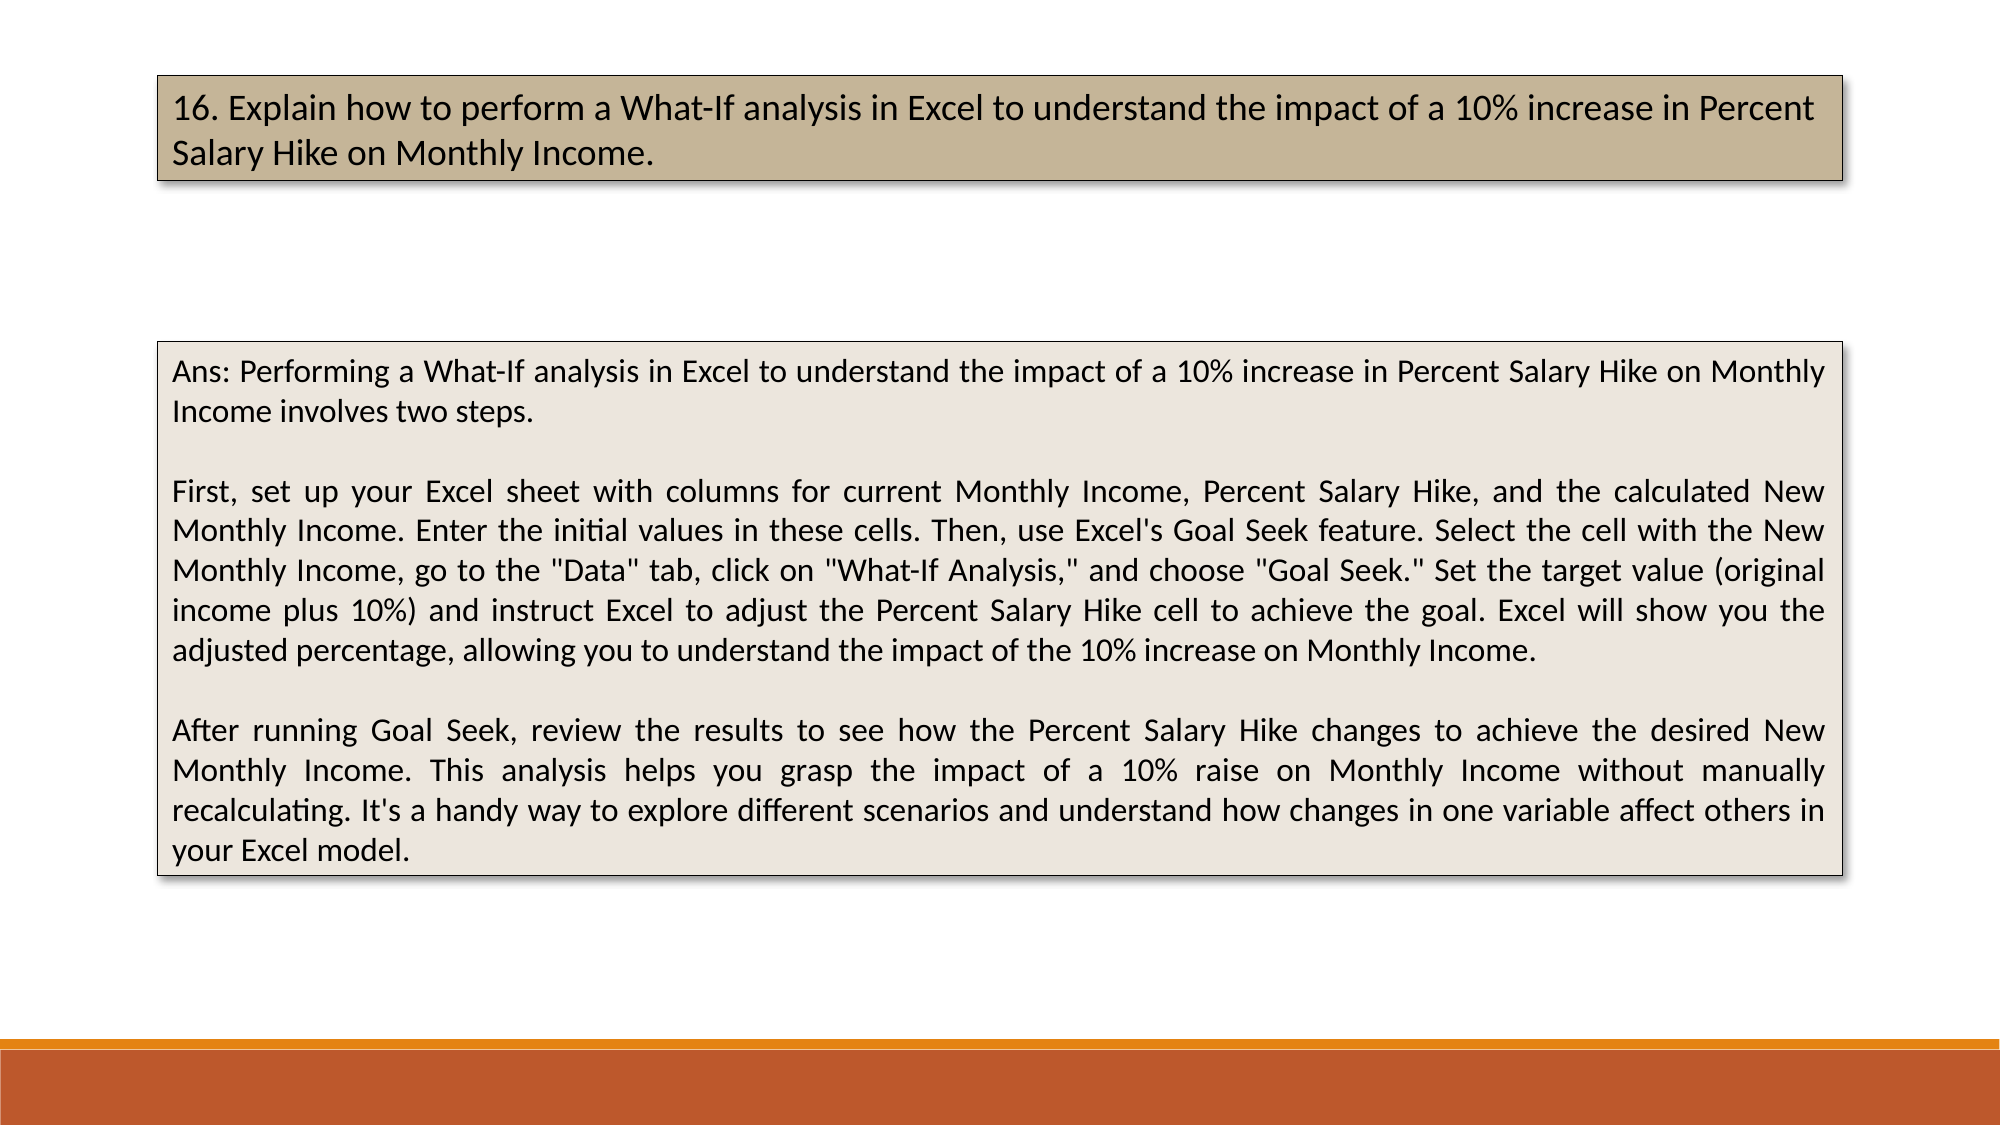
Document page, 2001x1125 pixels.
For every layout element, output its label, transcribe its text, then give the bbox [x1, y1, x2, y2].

text_box 16. Explain how to perform a What-If analysis in Excel to understand the impact of a 10% increase in Percent Salary Hike on Monthly Income. [157, 75, 1843, 181]
text_box Ans: Performing a What-If analysis in Excel to understand the impact of a 10% increase in Percent Salary Hike on Monthly Income involves two steps. First, set up your Excel sheet with columns for current Monthly Income, Percent Salary Hike, and the calculated New Monthly Income. Enter the initial values in these cells. Then, use Excel's Goal Seek feature. Select the cell with the New Monthly Income, go to the "Data" tab, click on "What-If Analysis," and choose "Goal Seek." Set the target value (original income plus 10%) and instruct Excel to adjust the Percent Salary Hike cell to achieve the goal. Excel will show you the adjusted percentage, allowing you to understand the impact of the 10% increase on Monthly Income. After running Goal Seek, review the results to see how the Percent Salary Hike changes to achieve the desired New Monthly Income. This analysis helps you grasp the impact of a 10% raise on Monthly Income without manually recalculating. It's a handy way to explore different scenarios and understand how changes in one variable affect others in your Excel model. [157, 341, 1843, 876]
